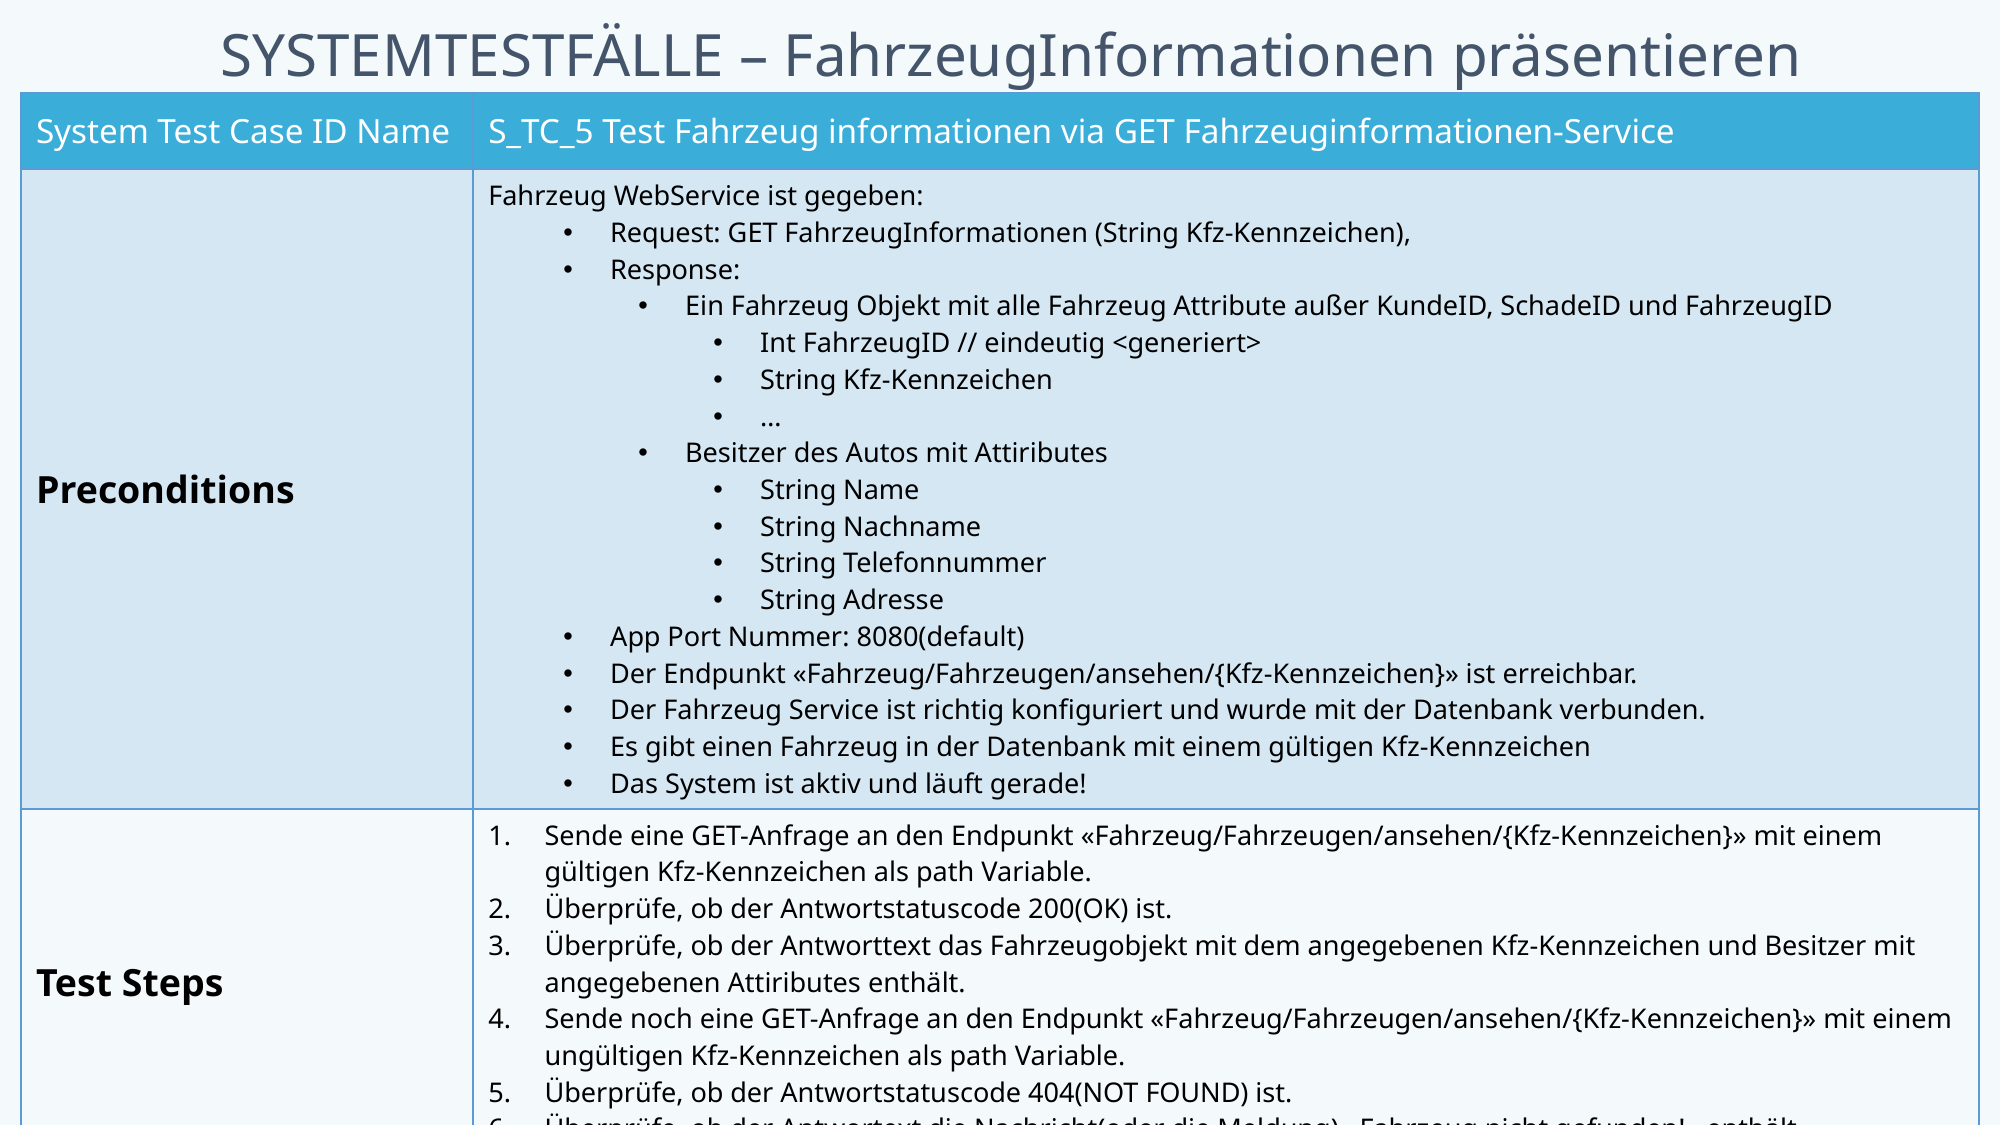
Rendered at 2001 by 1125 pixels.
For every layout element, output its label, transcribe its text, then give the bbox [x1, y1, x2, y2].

table_header System Test Case ID Name [22, 93, 472, 168]
table_cell Test Steps [22, 810, 472, 1125]
table_cell Preconditions [22, 170, 472, 808]
title SYSTEMTESTFÄLLE – FahrzeugInformationen präsentieren [54, 22, 1968, 92]
table_cell Fahrzeug WebService ist gegeben: Request: GET FahrzeugInformationen (String Kfz-Kennzeichen), Response: Ein Fahrzeug Objekt mit alle Fahrzeug Attribute außer KundeID, SchadeID und FahrzeugID Int FahrzeugID // eindeutig <generiert> String Kfz-Kennzeichen … Besitzer des Autos mit Attiributes String Name String Nachname String Telefonnummer String Adresse App Port Nummer: 8080(default) Der Endpunkt «Fahrzeug/Fahrzeugen/ansehen/{Kfz-Kennzeichen}» ist erreichbar. Der Fahrzeug Service ist richtig konfiguriert und wurde mit der Datenbank verbunden. Es gibt einen Fahrzeug in der Datenbank mit einem gültigen Kfz-Kennzeichen Das System ist aktiv und läuft gerade! [474, 170, 1978, 808]
table_header S_TC_5 Test Fahrzeug informationen via GET Fahrzeuginformationen-Service [474, 93, 1978, 168]
table_cell Sende eine GET-Anfrage an den Endpunkt «Fahrzeug/Fahrzeugen/ansehen/{Kfz-Kennzeichen}» mit einem gültigen Kfz-Kennzeichen als path Variable. Überprüfe, ob der Antwortstatuscode 200(OK) ist. Überprüfe, ob der Antworttext das Fahrzeugobjekt mit dem angegebenen Kfz-Kennzeichen und Besitzer mit angegebenen Attiributes enthält. Sende noch eine GET-Anfrage an den Endpunkt «Fahrzeug/Fahrzeugen/ansehen/{Kfz-Kennzeichen}» mit einem ungültigen Kfz-Kennzeichen als path Variable. Überprüfe, ob der Antwortstatuscode 404(NOT FOUND) ist. Überprüfe, ob der Antwortext die Nachricht(oder die Meldung) «Fahrzeug nicht gefunden!» enthält. [474, 810, 1978, 1125]
